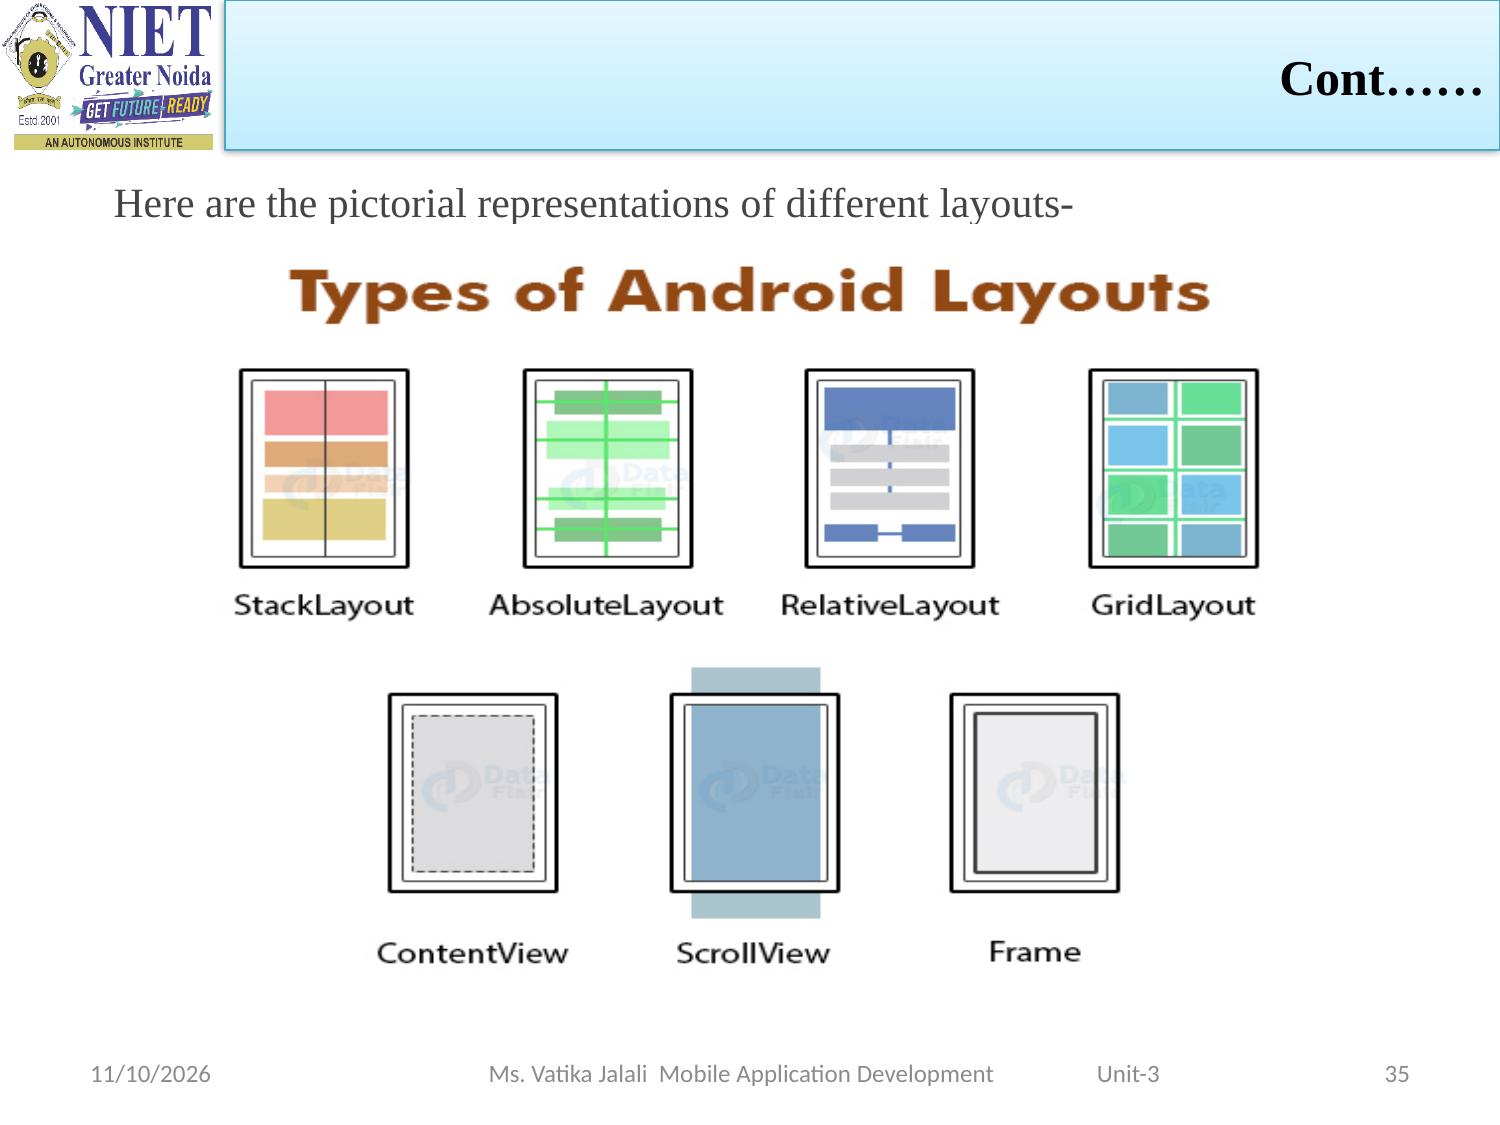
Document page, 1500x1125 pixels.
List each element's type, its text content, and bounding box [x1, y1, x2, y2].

slide_number 35 [1074, 1042, 1425, 1103]
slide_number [75, 1042, 412, 1103]
footer Ms. Vatika Jalali Mobile Application Development Unit-3 [412, 1042, 1074, 1103]
text_box Cont…… [224, 0, 1500, 151]
picture [2, 3, 213, 150]
list Here are the pictorial representations of different layouts- [98, 167, 1438, 1088]
picture [174, 224, 1326, 1001]
